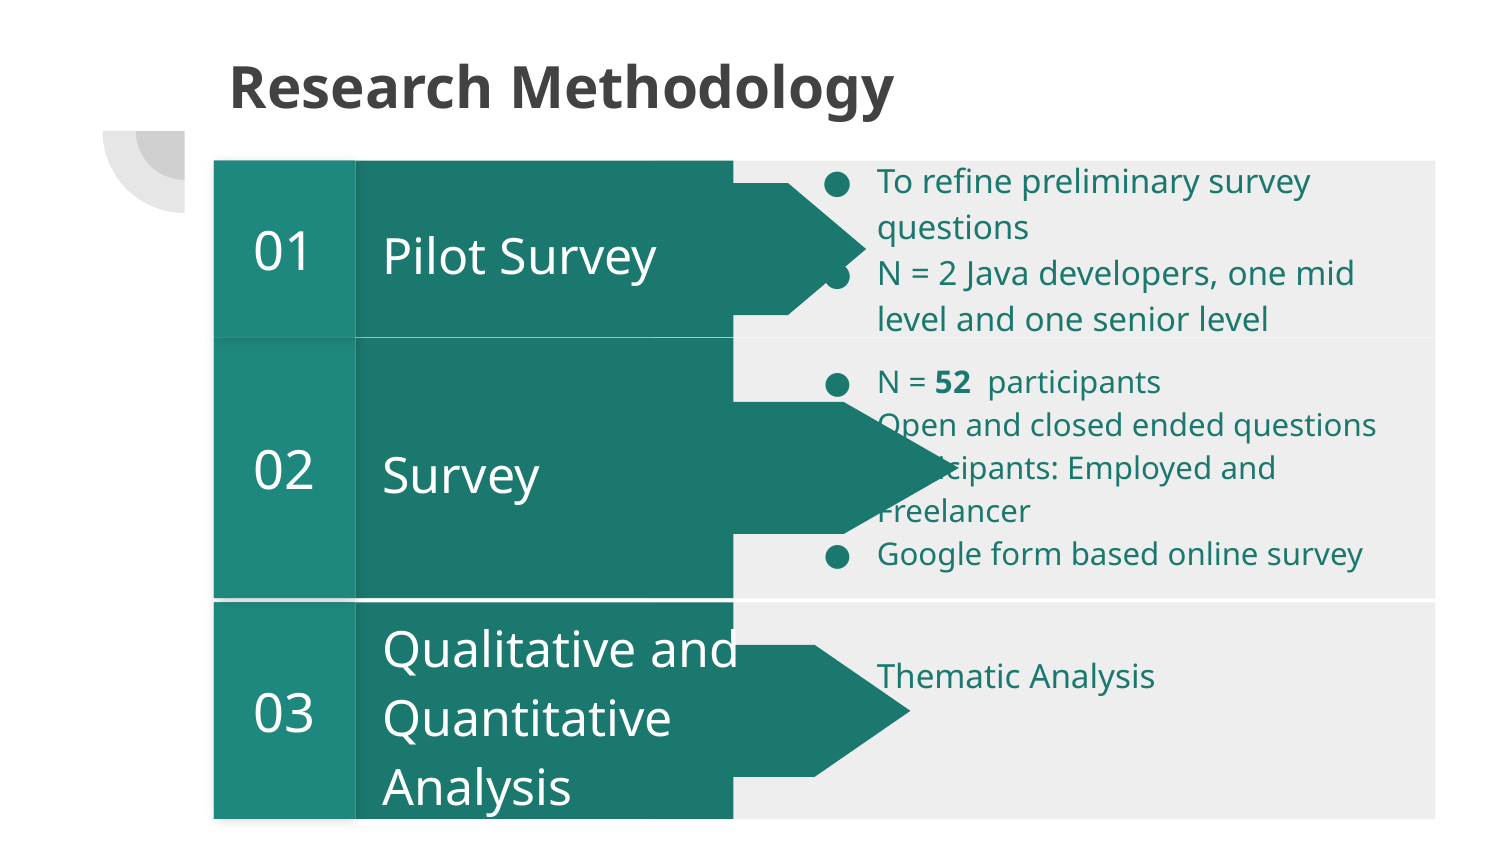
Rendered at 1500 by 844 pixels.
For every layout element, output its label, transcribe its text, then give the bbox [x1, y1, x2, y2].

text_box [213, 346, 1436, 599]
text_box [213, 160, 1436, 338]
title Research Methodology [213, 35, 1368, 159]
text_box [213, 606, 1436, 820]
